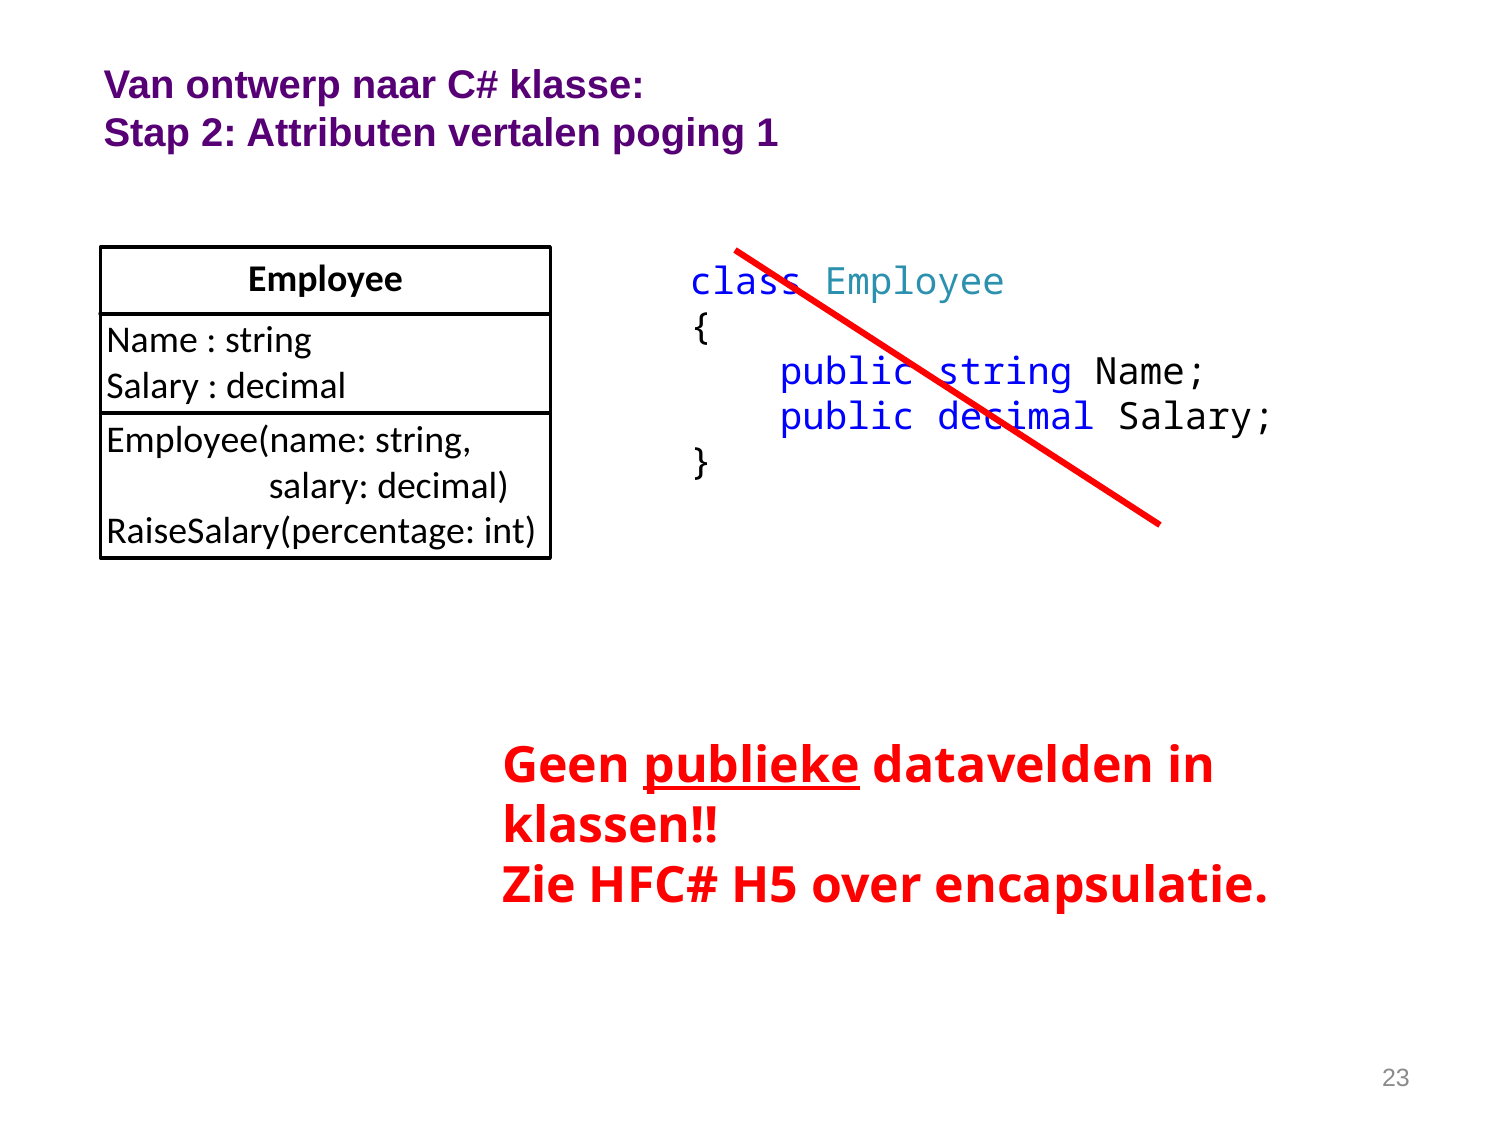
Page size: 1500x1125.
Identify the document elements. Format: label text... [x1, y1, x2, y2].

text_box class Employee { public string Name; public decimal Salary; } [1161, 249, 1335, 490]
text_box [36, 214, 613, 601]
slide_number 23 [1340, 1046, 1425, 1107]
title Van ontwerp naar C# klasse: Stap 2: Attributen vertalen poging 1 [88, 50, 1426, 163]
text_box Geen publieke datavelden in klassen!! Zie HFC# H5 over encapsulatie. [487, 724, 1288, 920]
text_box class Employee { public string Name; public decimal Salary; } [674, 249, 733, 490]
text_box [734, 249, 1161, 526]
